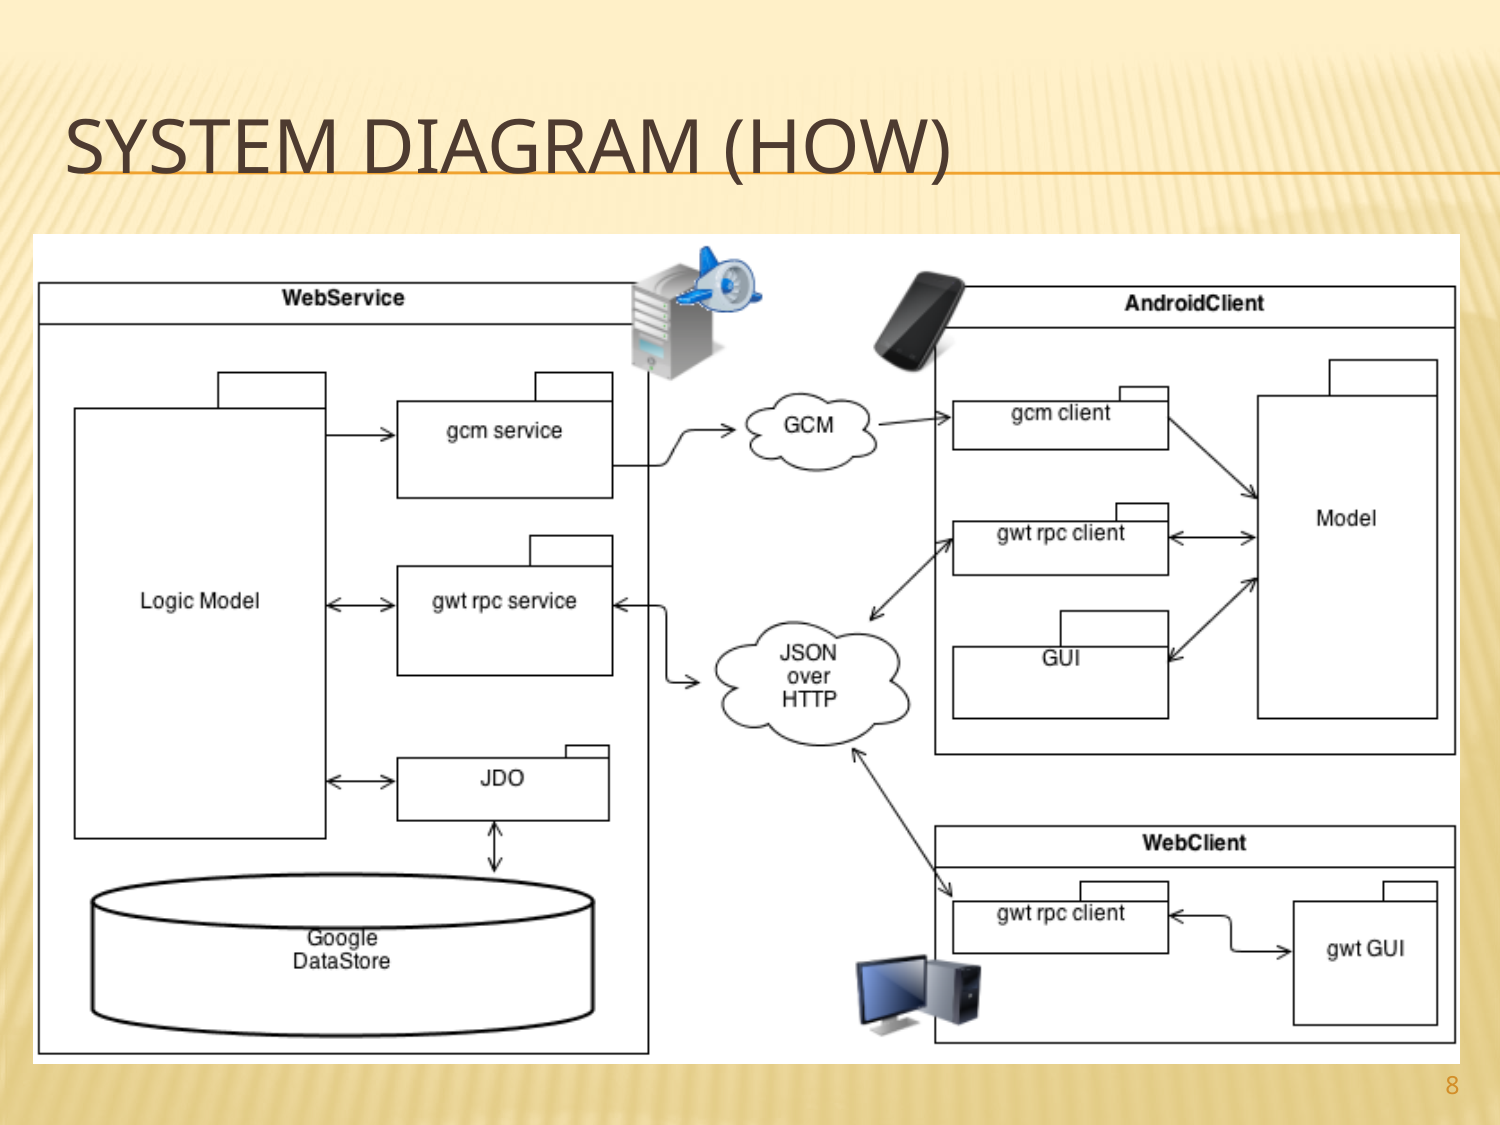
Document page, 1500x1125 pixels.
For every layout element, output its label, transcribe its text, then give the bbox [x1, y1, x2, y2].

title System diagram (HOW) [50, 75, 1475, 213]
slide_number 8 [1350, 1061, 1475, 1103]
picture [33, 234, 1460, 1065]
